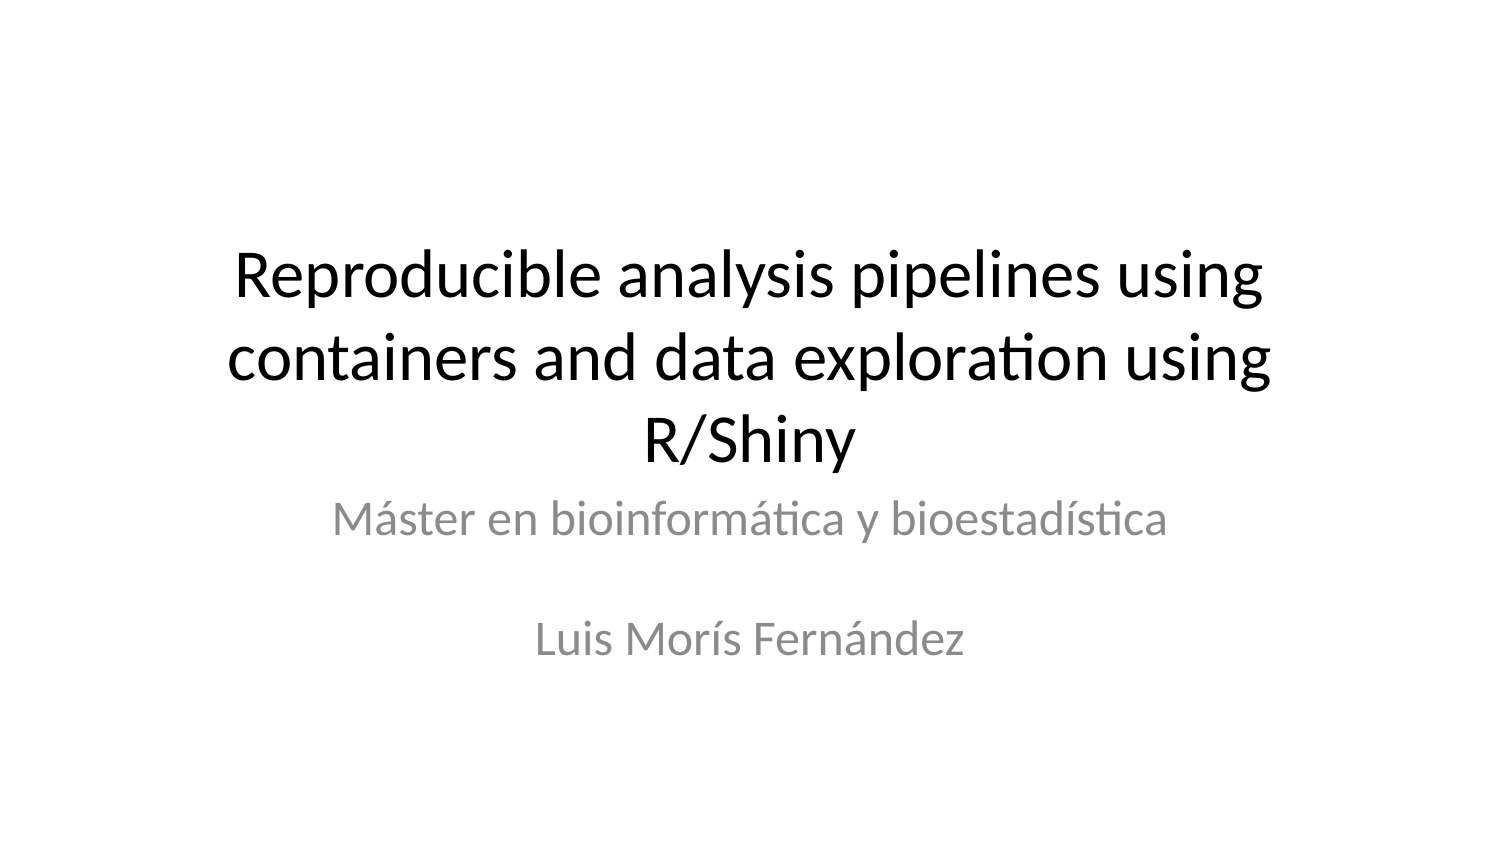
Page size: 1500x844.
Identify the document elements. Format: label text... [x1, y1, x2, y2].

subtitle Máster en bioinformática y bioestadística Luis Morís Fernández [225, 478, 1275, 694]
title Reproducible analysis pipelines using containers and data exploration using R/Shiny [112, 262, 1388, 443]
